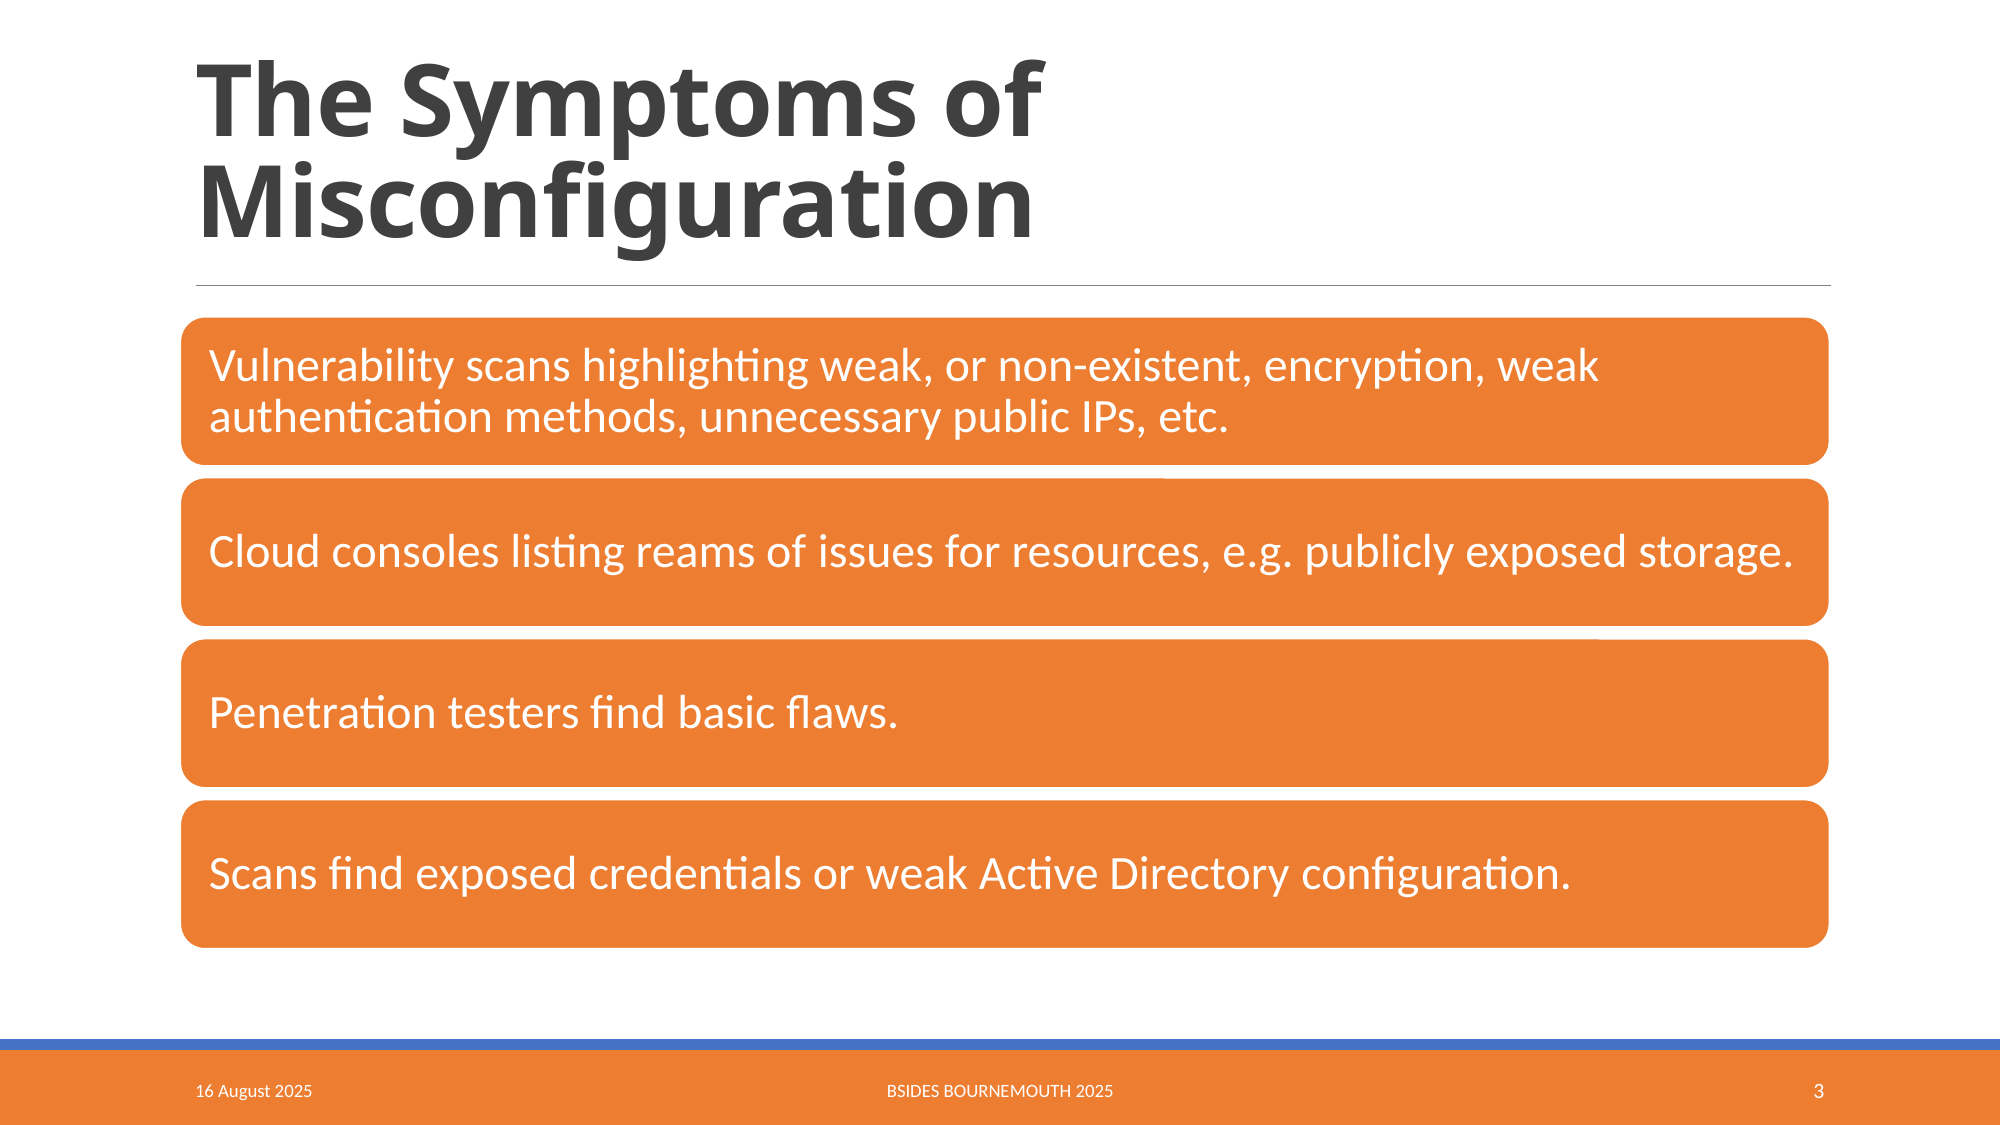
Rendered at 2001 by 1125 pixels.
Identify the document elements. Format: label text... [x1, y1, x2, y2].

footer BSides Bournemouth 2025 [604, 1059, 1396, 1120]
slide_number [180, 1059, 586, 1120]
slide_number 3 [1624, 1059, 1840, 1120]
title The Symptoms of Misconfiguration [180, 47, 1830, 285]
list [179, 302, 1831, 964]
